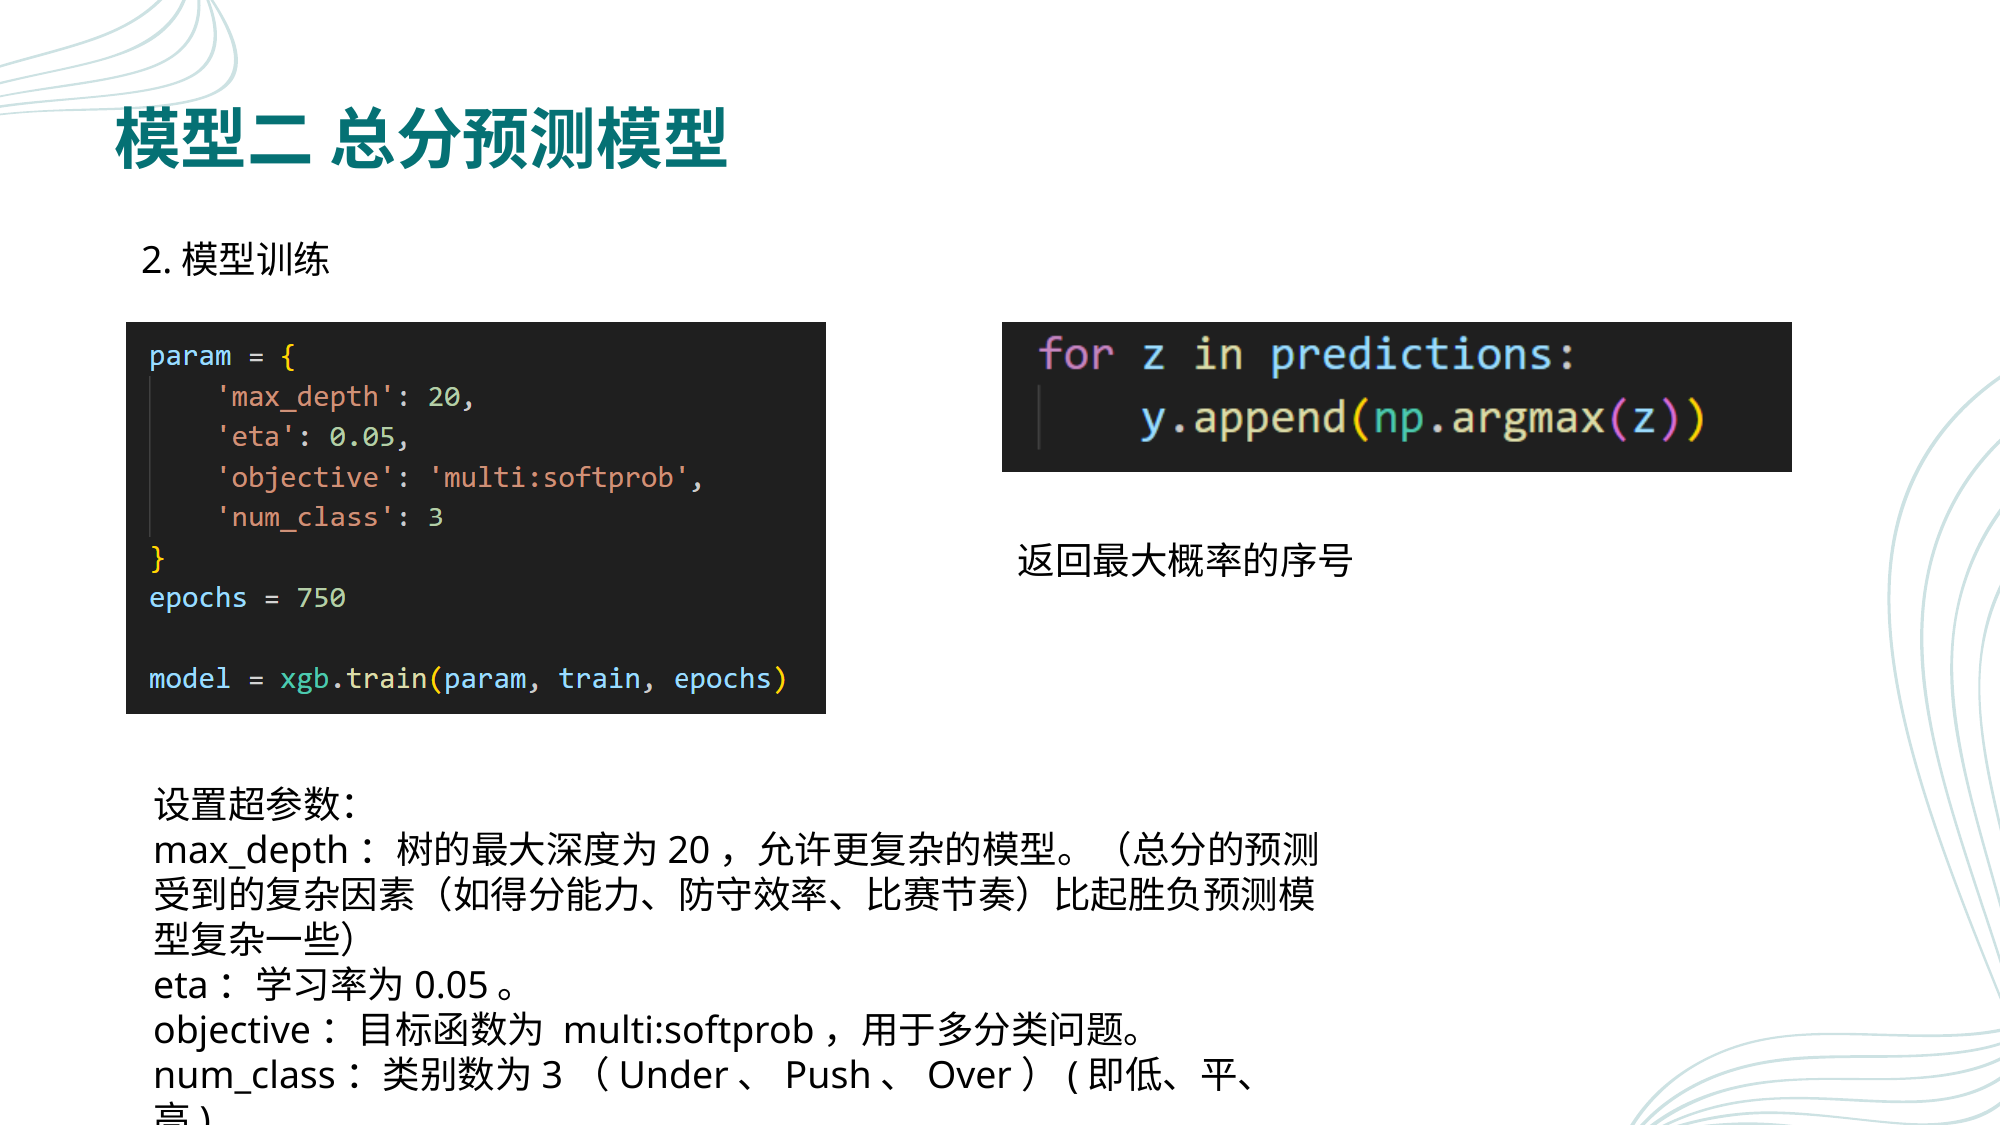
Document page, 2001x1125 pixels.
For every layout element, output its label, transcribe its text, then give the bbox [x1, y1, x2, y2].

picture [126, 322, 826, 714]
text_box 设置超参数： max_depth：树的最大深度为20，允许更复杂的模型。（总分的预测受到的复杂因素（如得分能力、防守效率、比赛节奏）比起胜负预测模型复杂一些） eta：学习率为0.05。 objective：目标函数为 multi:softprob，用于多分类问题。 num_class：类别数为3（Under、Push、Over）(即低、平、高) [138, 773, 1348, 1039]
text_box 2.模型训练 [126, 228, 587, 311]
text_box 返回最大概率的序号 [1002, 529, 1710, 634]
picture [1002, 322, 1792, 472]
title 模型二 总分预测模型 [114, 59, 1886, 178]
